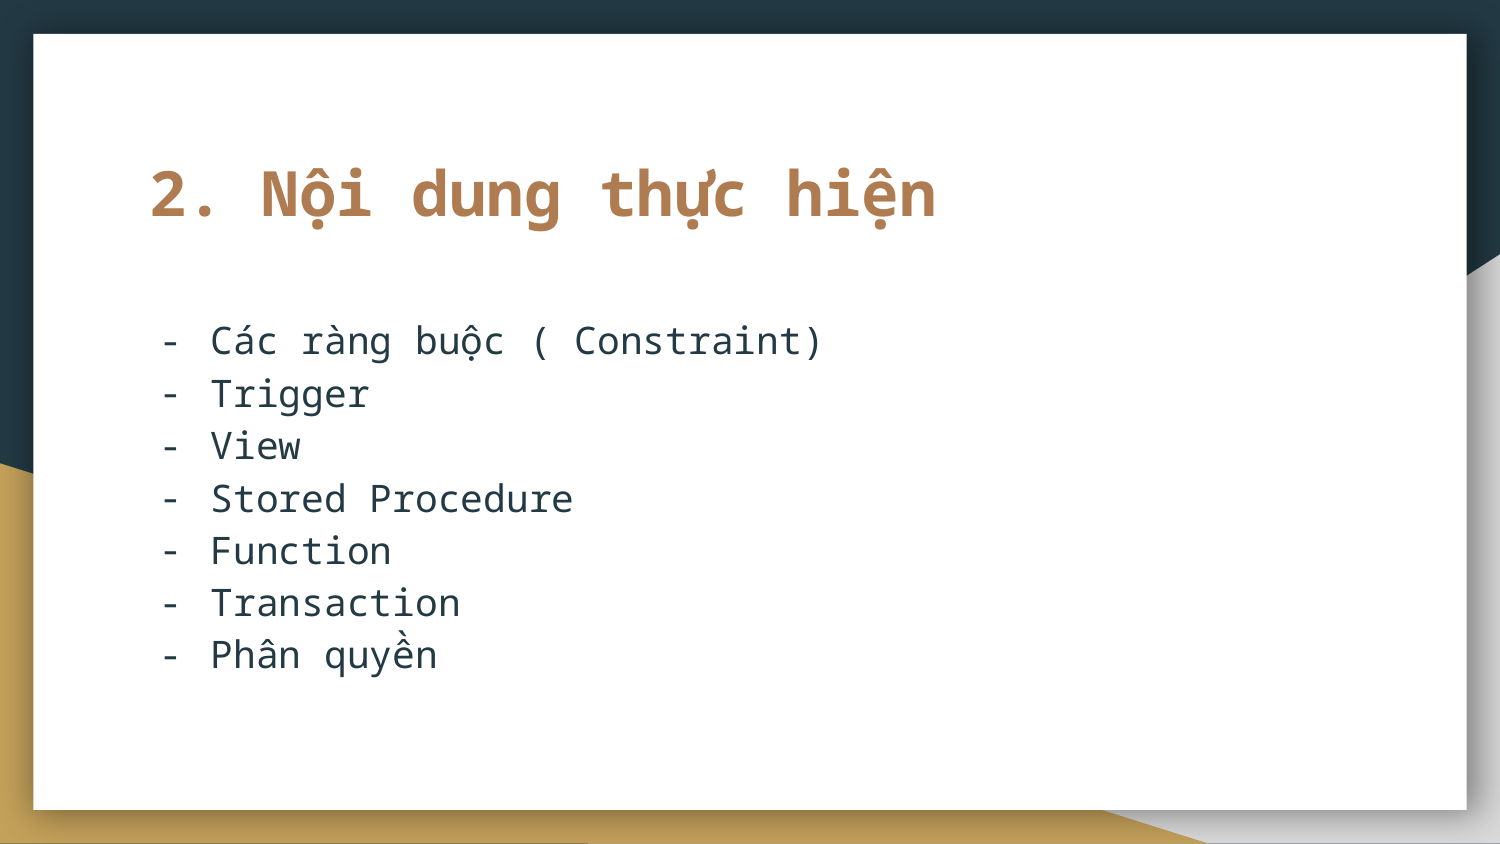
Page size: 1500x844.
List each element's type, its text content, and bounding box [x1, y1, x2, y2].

list Các ràng buộc ( Constraint) Trigger View Stored Procedure Function Transaction Phân quyền [134, 295, 1366, 697]
title 2. Nội dung thực hiện [134, 138, 1366, 295]
